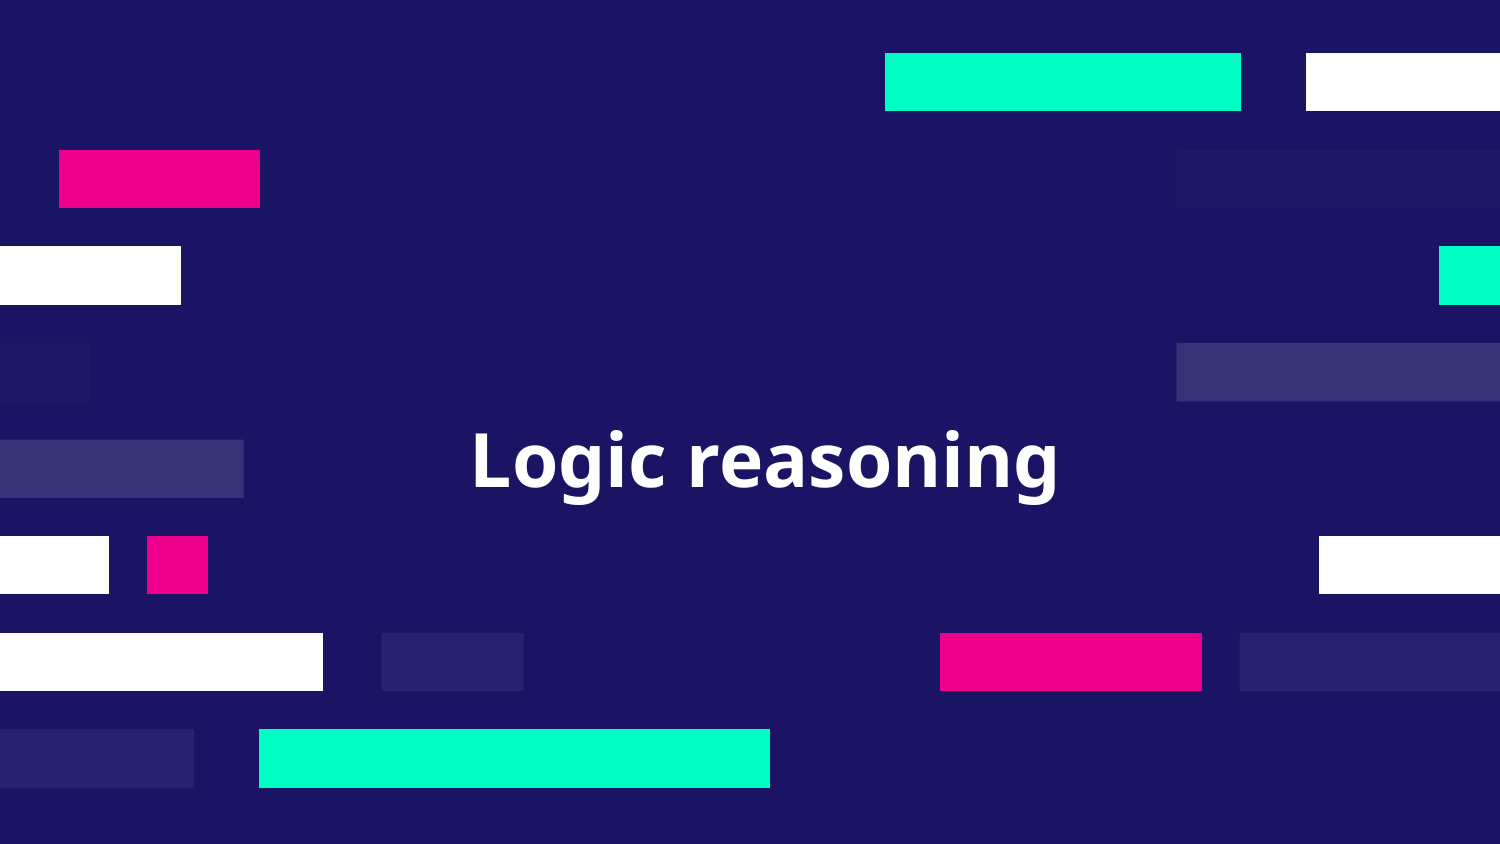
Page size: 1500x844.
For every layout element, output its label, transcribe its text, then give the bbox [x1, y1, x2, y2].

title Logic reasoning [74, 396, 1457, 519]
